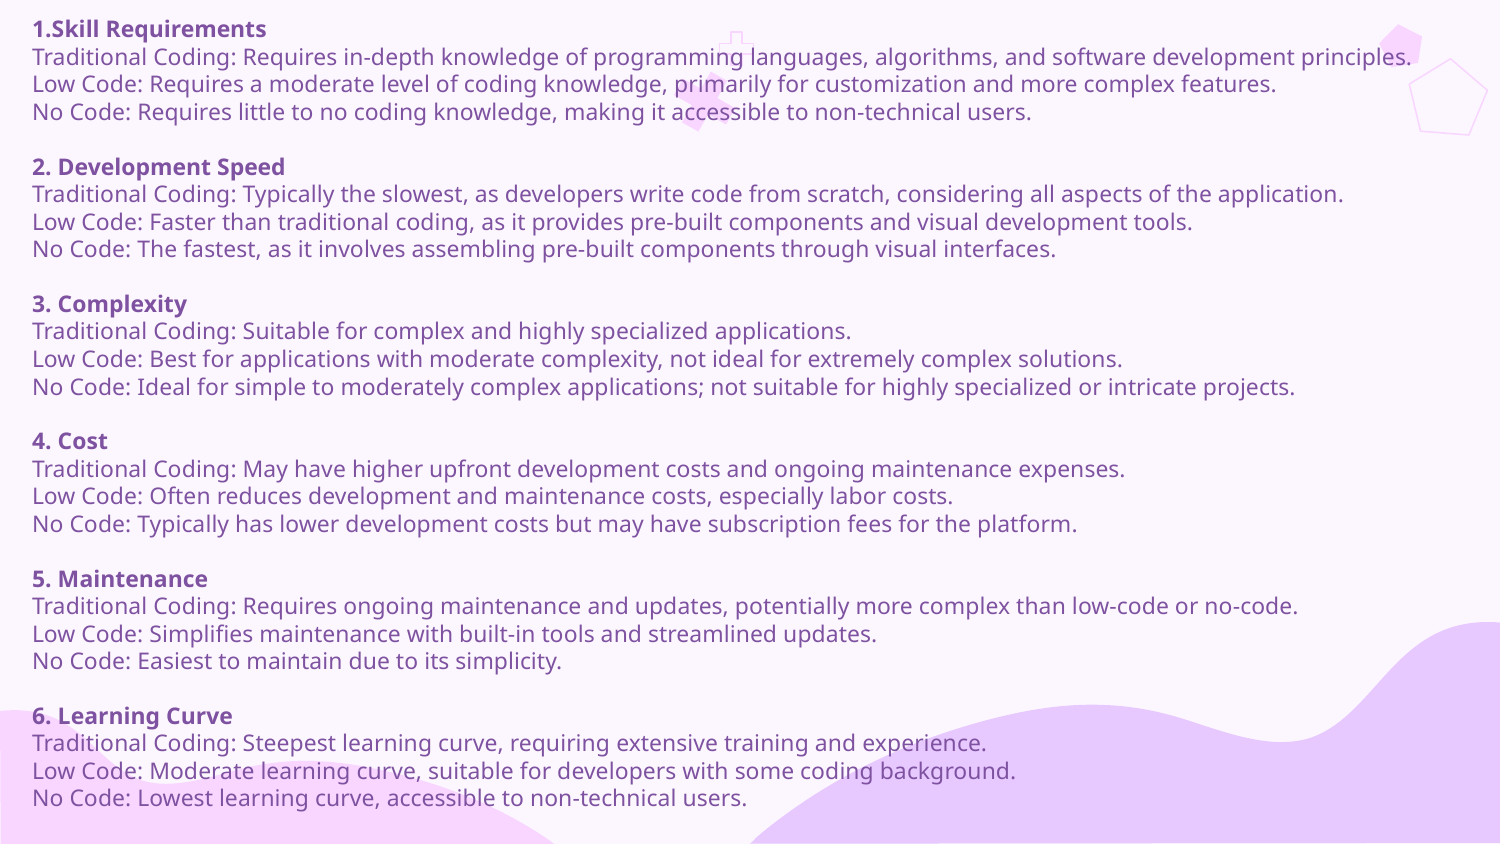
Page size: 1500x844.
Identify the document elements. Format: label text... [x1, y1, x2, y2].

text_box 1.Skill Requirements Traditional Coding: Requires in-depth knowledge of programming languages, algorithms, and software development principles. Low Code: Requires a moderate level of coding knowledge, primarily for customization and more complex features. No Code: Requires little to no coding knowledge, making it accessible to non-technical users. 2. Development Speed Traditional Coding: Typically the slowest, as developers write code from scratch, considering all aspects of the application. Low Code: Faster than traditional coding, as it provides pre-built components and visual development tools. No Code: The fastest, as it involves assembling pre-built components through visual interfaces. 3. Complexity Traditional Coding: Suitable for complex and highly specialized applications. Low Code: Best for applications with moderate complexity, not ideal for extremely complex solutions. No Code: Ideal for simple to moderately complex applications; not suitable for highly specialized or intricate projects. 4. Cost Traditional Coding: May have higher upfront development costs and ongoing maintenance expenses. Low Code: Often reduces development and maintenance costs, especially labor costs. No Code: Typically has lower development costs but may have subscription fees for the platform. 5. Maintenance Traditional Coding: Requires ongoing maintenance and updates, potentially more complex than low-code or no-code. Low Code: Simplifies maintenance with built-in tools and streamlined updates. No Code: Easiest to maintain due to its simplicity. 6. Learning Curve Traditional Coding: Steepest learning curve, requiring extensive training and experience. Low Code: Moderate learning curve, suitable for developers with some coding background. No Code: Lowest learning curve, accessible to non-technical users. [17, 0, 1468, 844]
